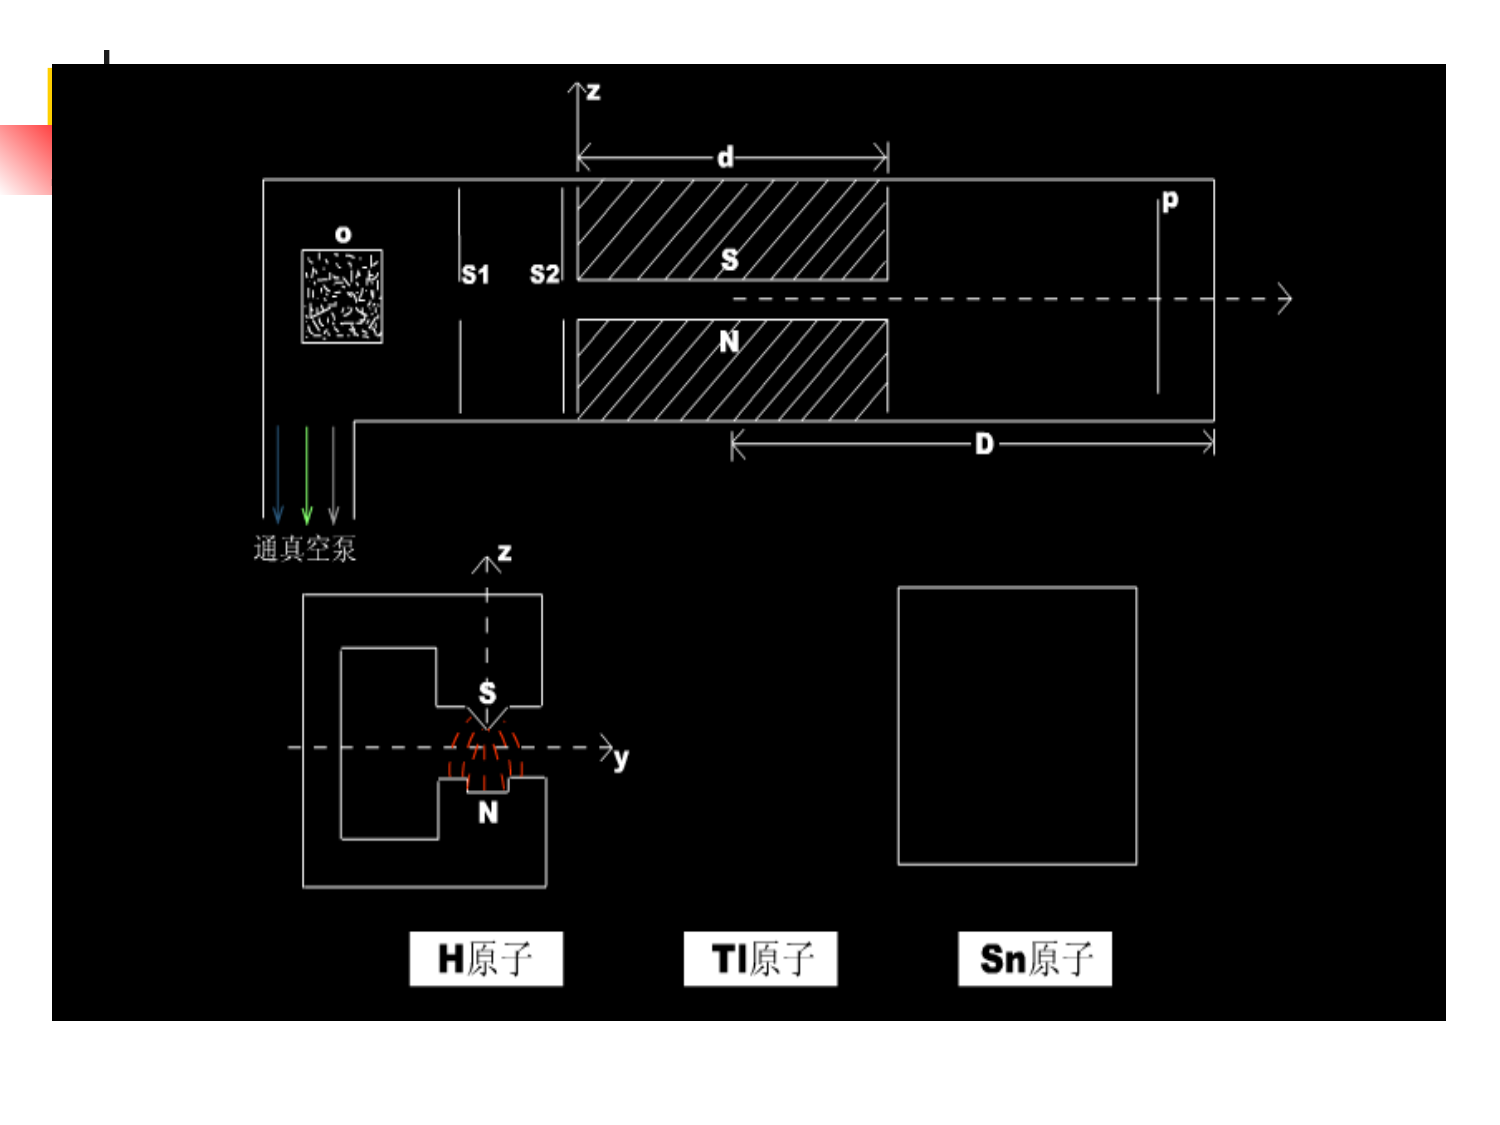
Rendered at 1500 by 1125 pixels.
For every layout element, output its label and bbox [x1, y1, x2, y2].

picture [52, 64, 1446, 1021]
